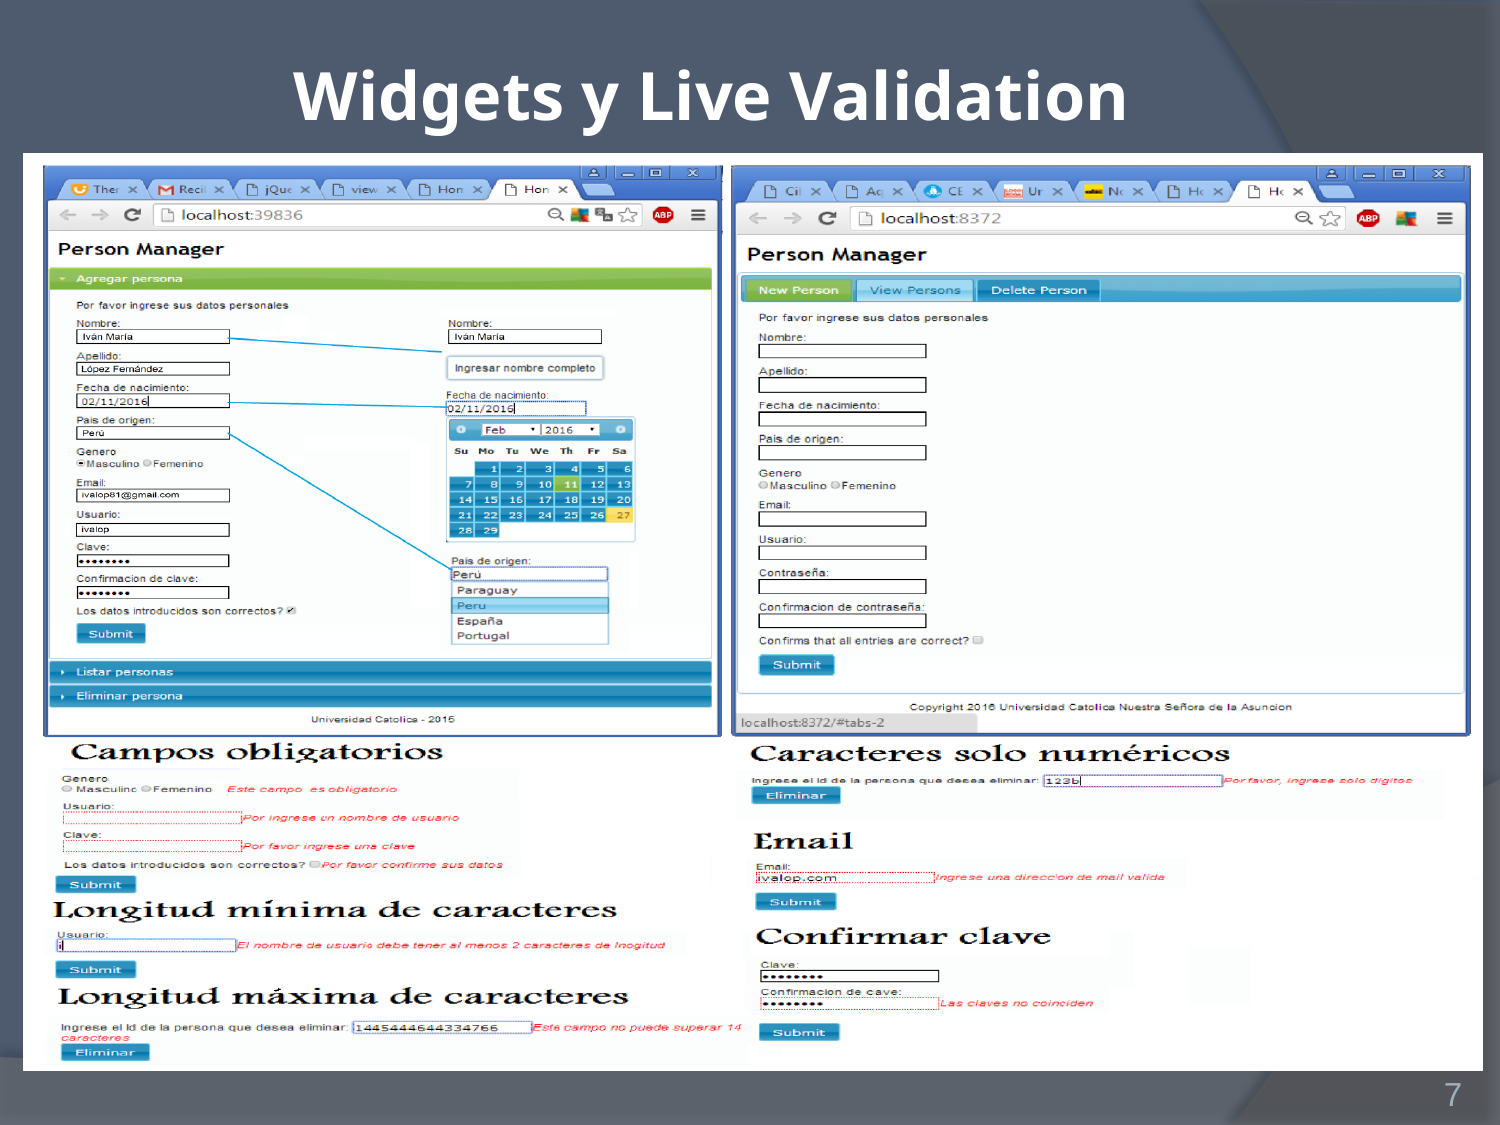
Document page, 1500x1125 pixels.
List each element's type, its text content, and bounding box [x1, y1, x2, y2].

title Widgets y Live Validation [64, 0, 1290, 143]
slide_number 7 [1337, 1082, 1463, 1114]
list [23, 153, 1483, 1071]
